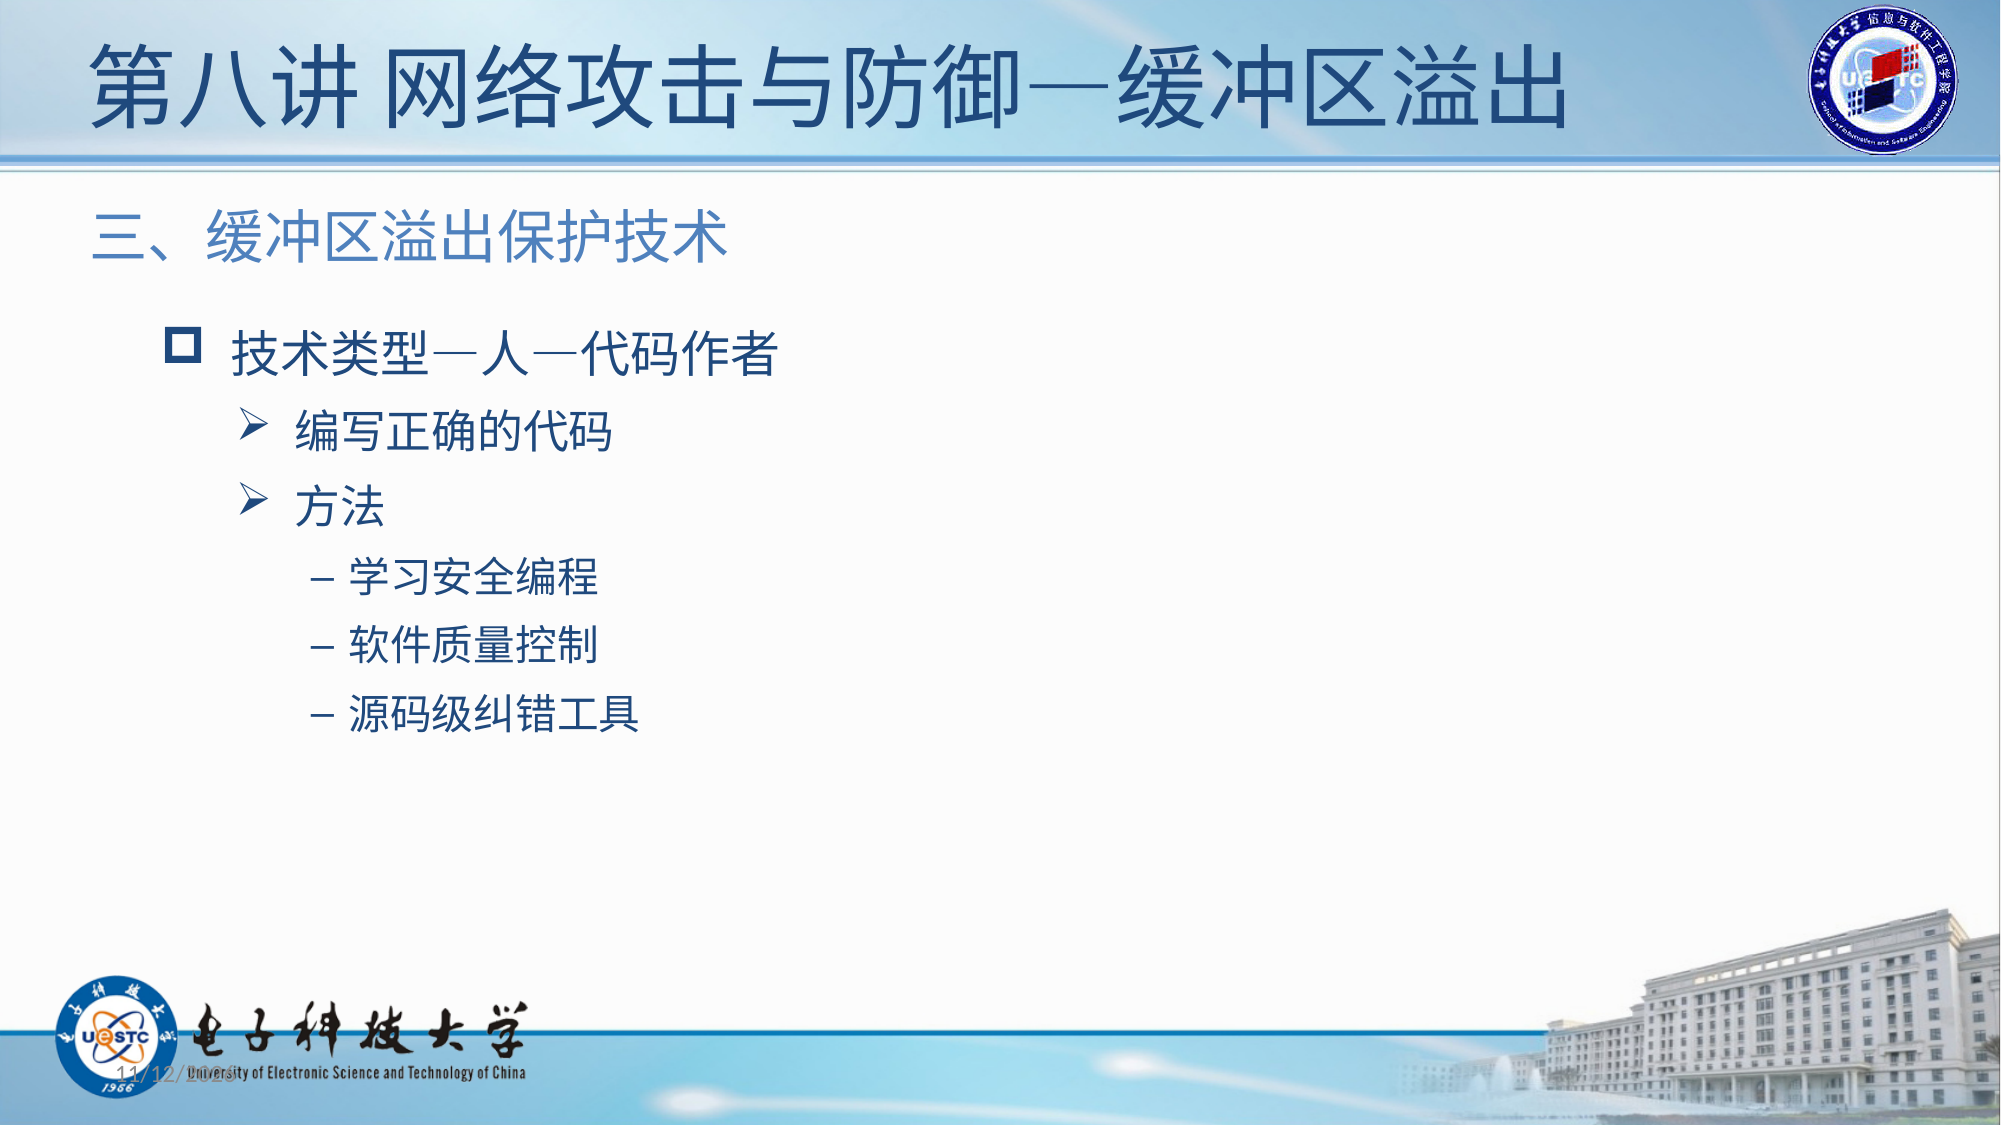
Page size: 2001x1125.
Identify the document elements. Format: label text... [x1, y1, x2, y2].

title 第八讲 网络攻击与防御—缓冲区溢出 [70, 12, 1725, 159]
text_box 三、缓冲区溢出保护技术 [74, 192, 745, 278]
list 技术类型—人—代码作者 编写正确的代码 方法 学习安全编程 软件质量控制 源码级纠错工具 [70, 302, 1914, 965]
picture [0, 0, 2001, 1125]
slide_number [99, 1042, 567, 1103]
